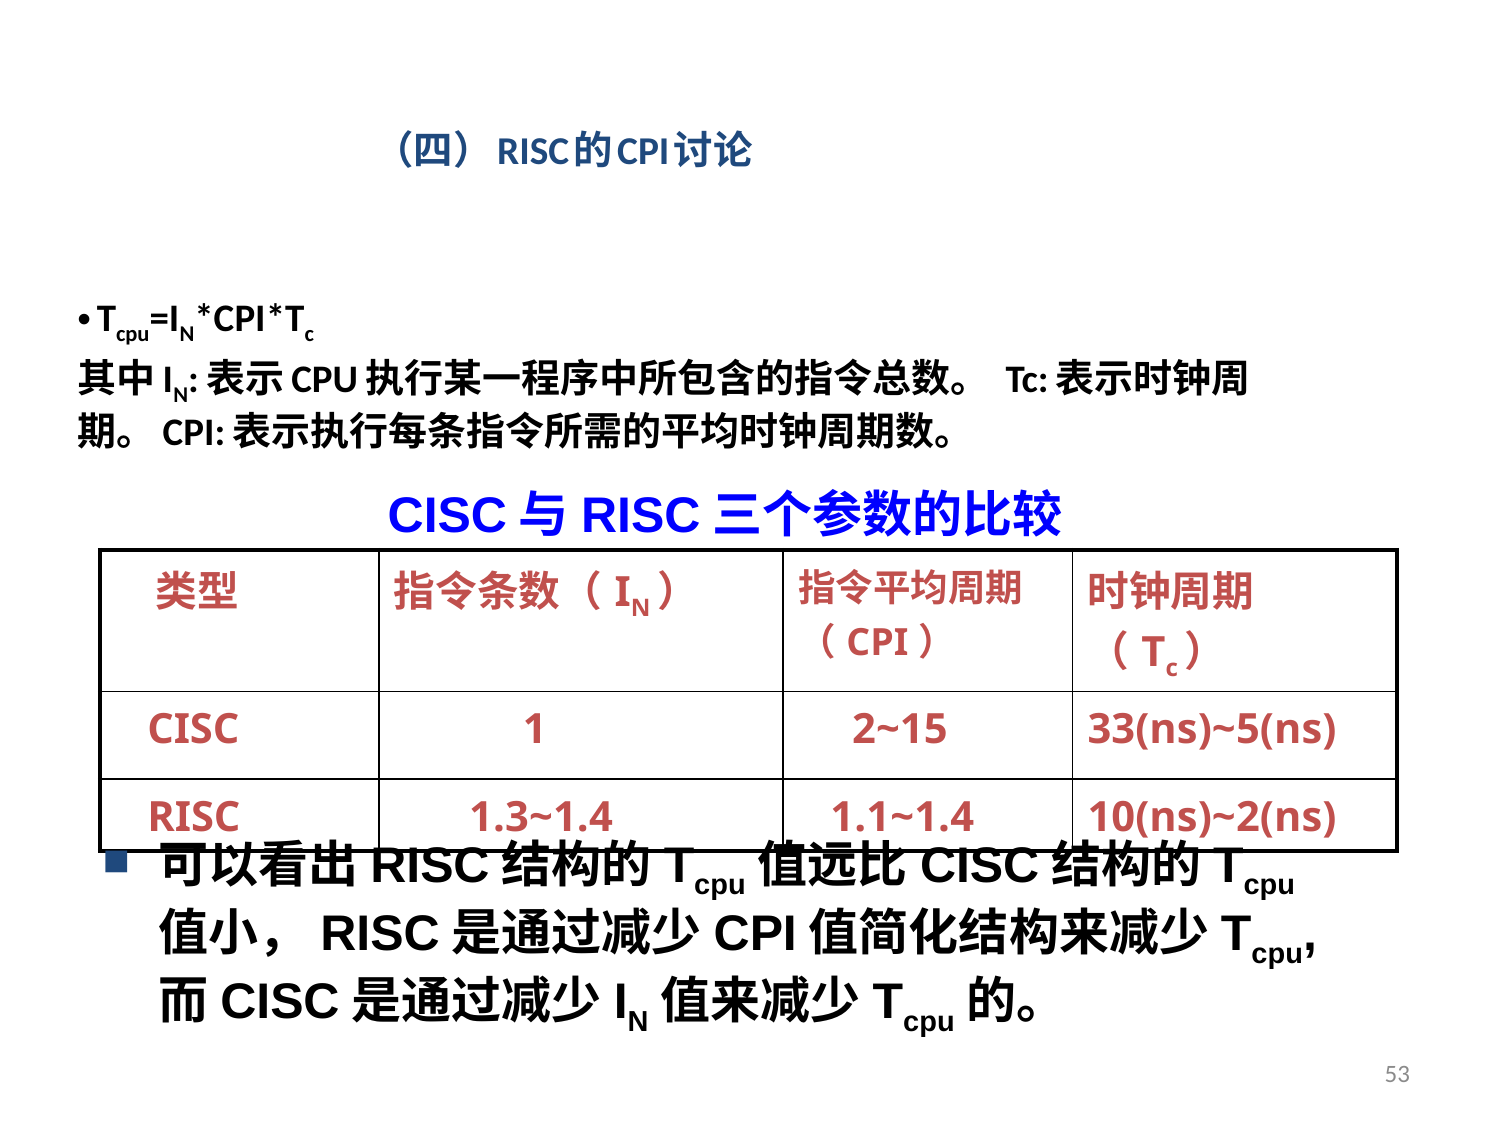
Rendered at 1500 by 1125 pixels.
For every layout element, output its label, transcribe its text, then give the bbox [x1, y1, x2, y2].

title （四）RISC的CPI讨论 [37, 117, 1090, 180]
table_cell 10(ns)~2(ns) [1073, 780, 1395, 849]
slide_number 53 [1074, 1042, 1425, 1103]
table_header 指令平均周期（CPI） [784, 552, 1072, 691]
list Tcpu=IN*CPI*Tc 其中IN:表示CPU执行某一程序中所包含的指令总数。 Tc:表示时钟周期。CPI:表示执行每条指令所需的平均时钟周期数。 [62, 285, 1413, 463]
text_box 可以看出RISC结构的Tcpu值远比CISC结构的Tcpu值小，RISC是通过减少CPI值简化结构来减少Tcpu,而CISC是通过减少IN值来减少Tcpu的。 [87, 825, 1363, 1000]
table_cell 2~15 [784, 692, 1072, 778]
table_cell CISC [102, 692, 378, 778]
text_box CISC与RISC三个参数的比较 [112, 474, 1338, 550]
table_cell 1.3~1.4 [380, 780, 782, 825]
table_cell RISC [102, 780, 378, 825]
table_header 类型 [102, 552, 378, 691]
table_cell 33(ns)~5(ns) [1073, 692, 1395, 778]
table_header 指令条数（IN） [380, 552, 782, 691]
table_cell 1 [380, 692, 782, 778]
table_header 时钟周期（Tc） [1073, 552, 1395, 691]
table_cell 1.1~1.4 [784, 780, 1072, 825]
